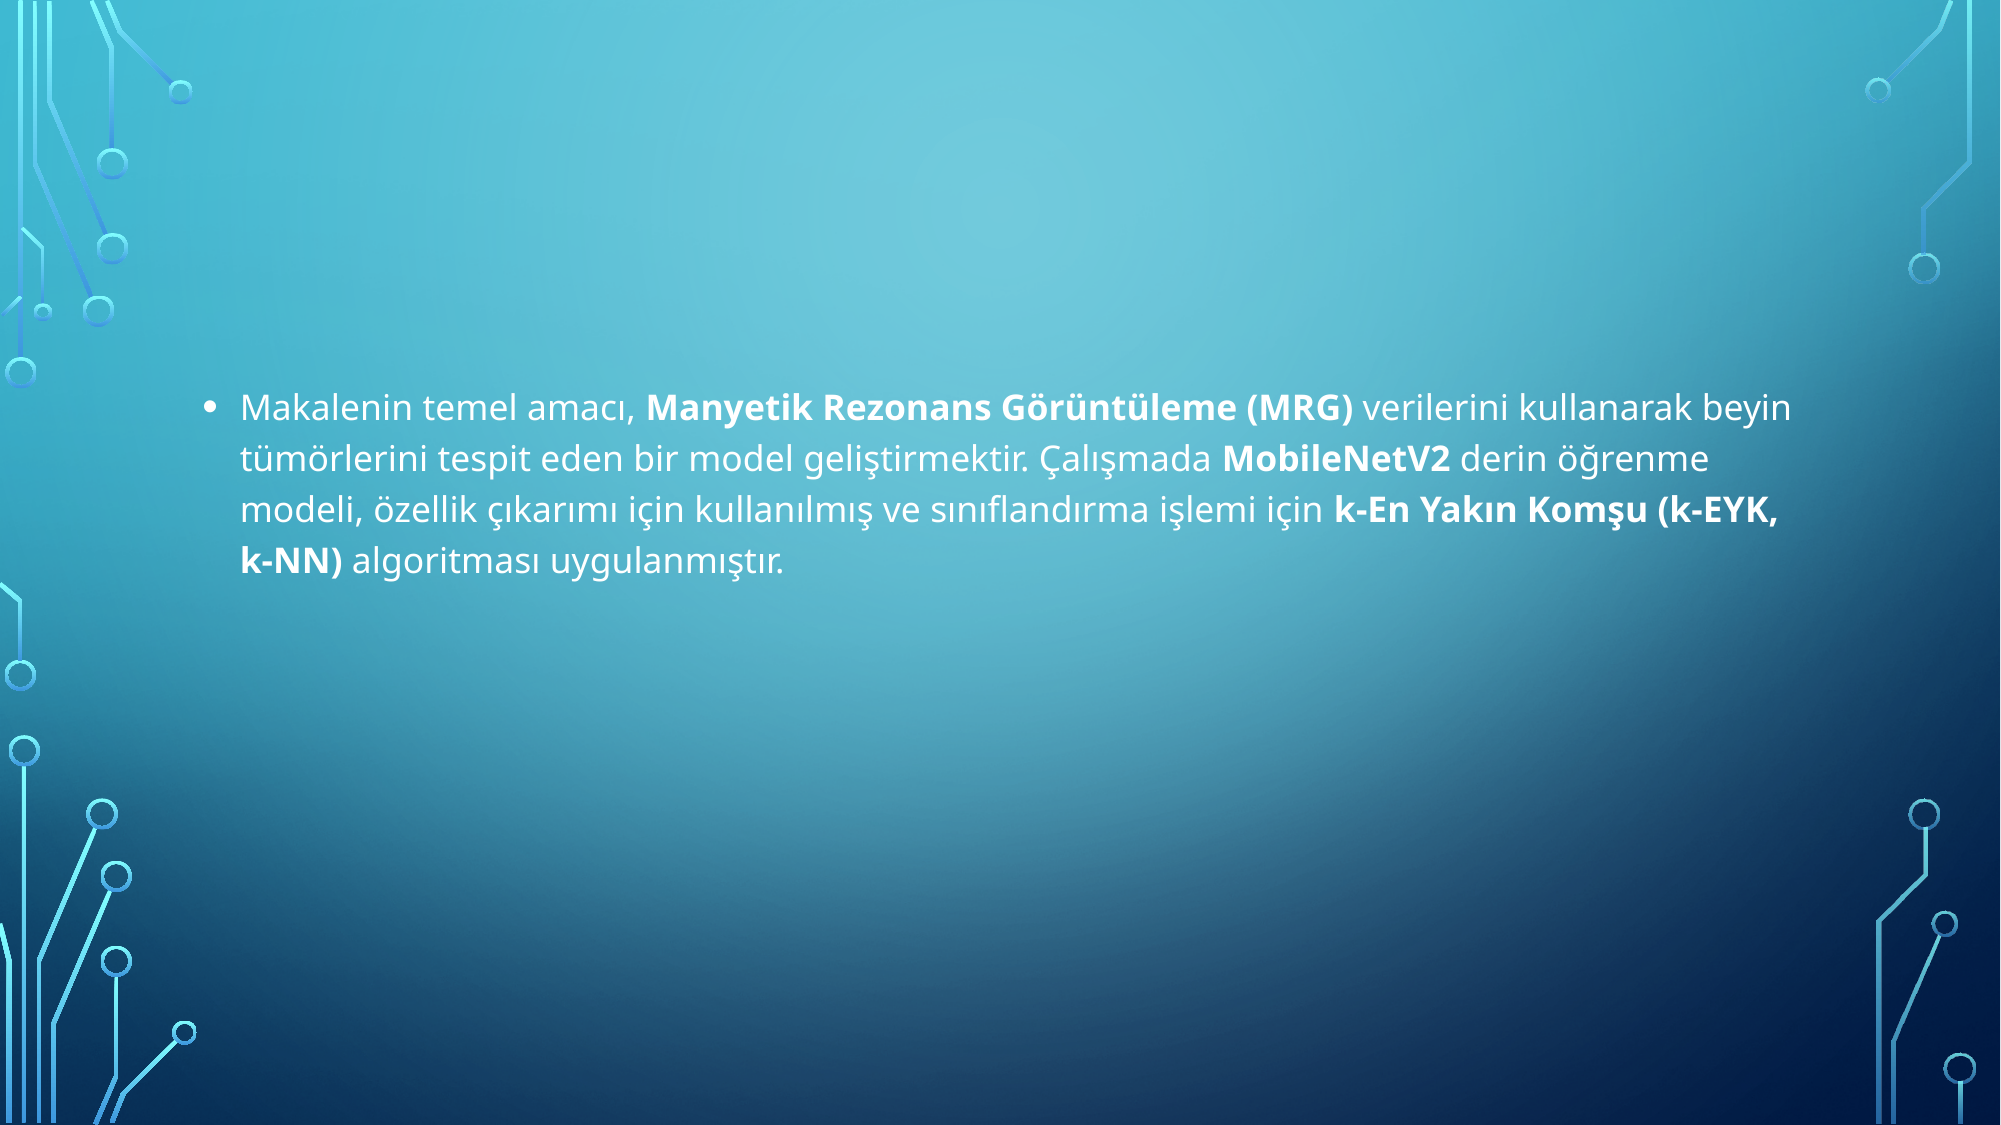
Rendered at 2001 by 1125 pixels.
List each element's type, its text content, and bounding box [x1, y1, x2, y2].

list Makalenin temel amacı, Manyetik Rezonans Görüntüleme (MRG) verilerini kullanarak beyin tümörlerini tespit eden bir model geliştirmektir. Çalışmada MobileNetV2 derin öğrenme modeli, özellik çıkarımı için kullanılmış ve sınıflandırma işlemi için k-En Yakın Komşu (k-EYK, k-NN) algoritması uygulanmıştır. [187, 369, 1813, 950]
